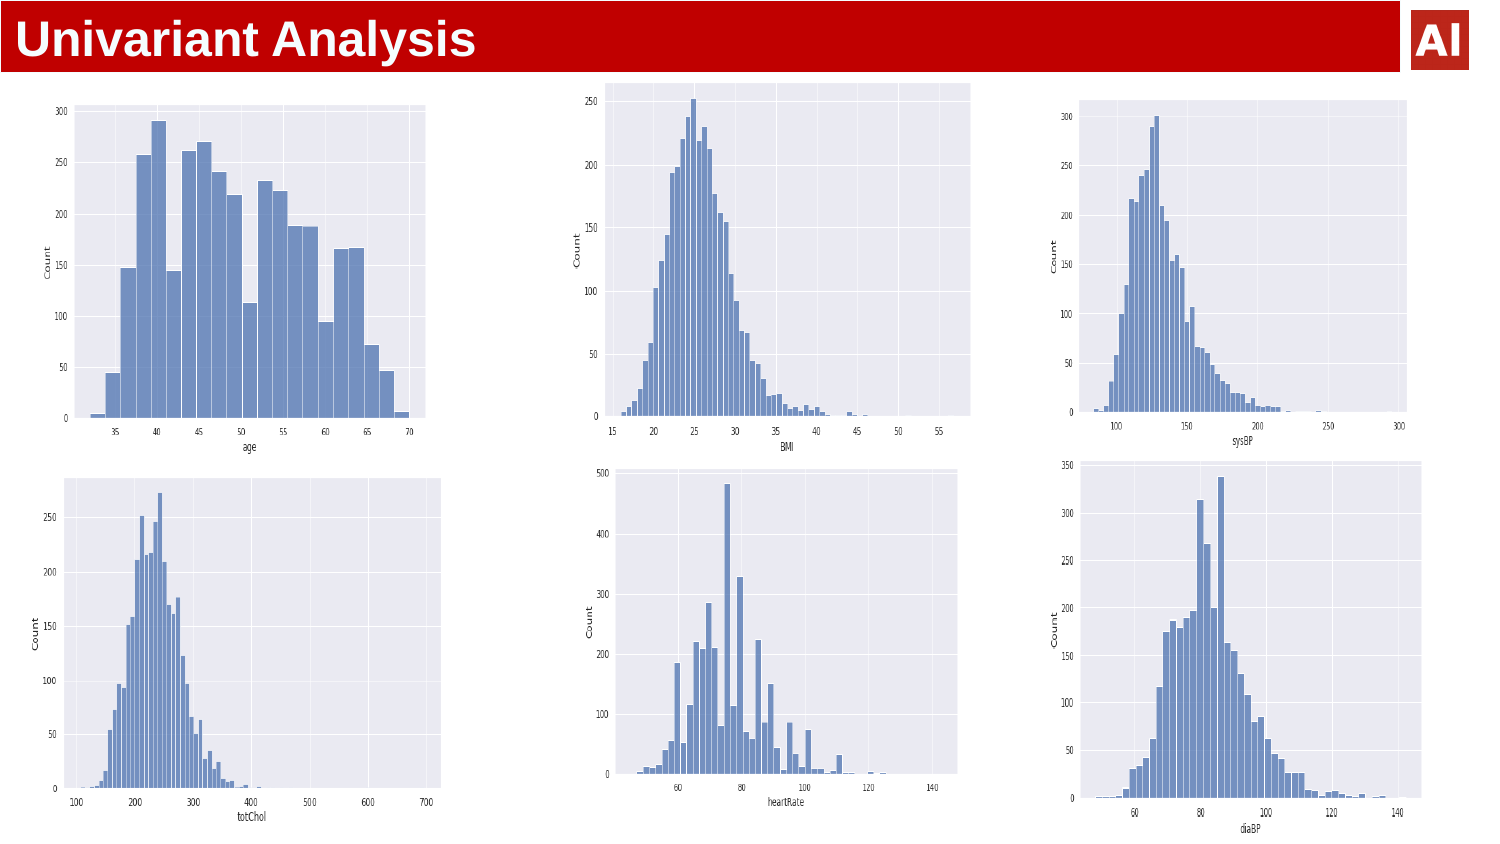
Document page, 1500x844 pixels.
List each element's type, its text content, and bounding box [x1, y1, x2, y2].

picture [26, 470, 445, 830]
picture [567, 74, 974, 815]
picture [39, 96, 429, 460]
picture [1045, 92, 1426, 844]
picture [1411, 10, 1469, 70]
title Univariant Analysis [0, 0, 1403, 74]
